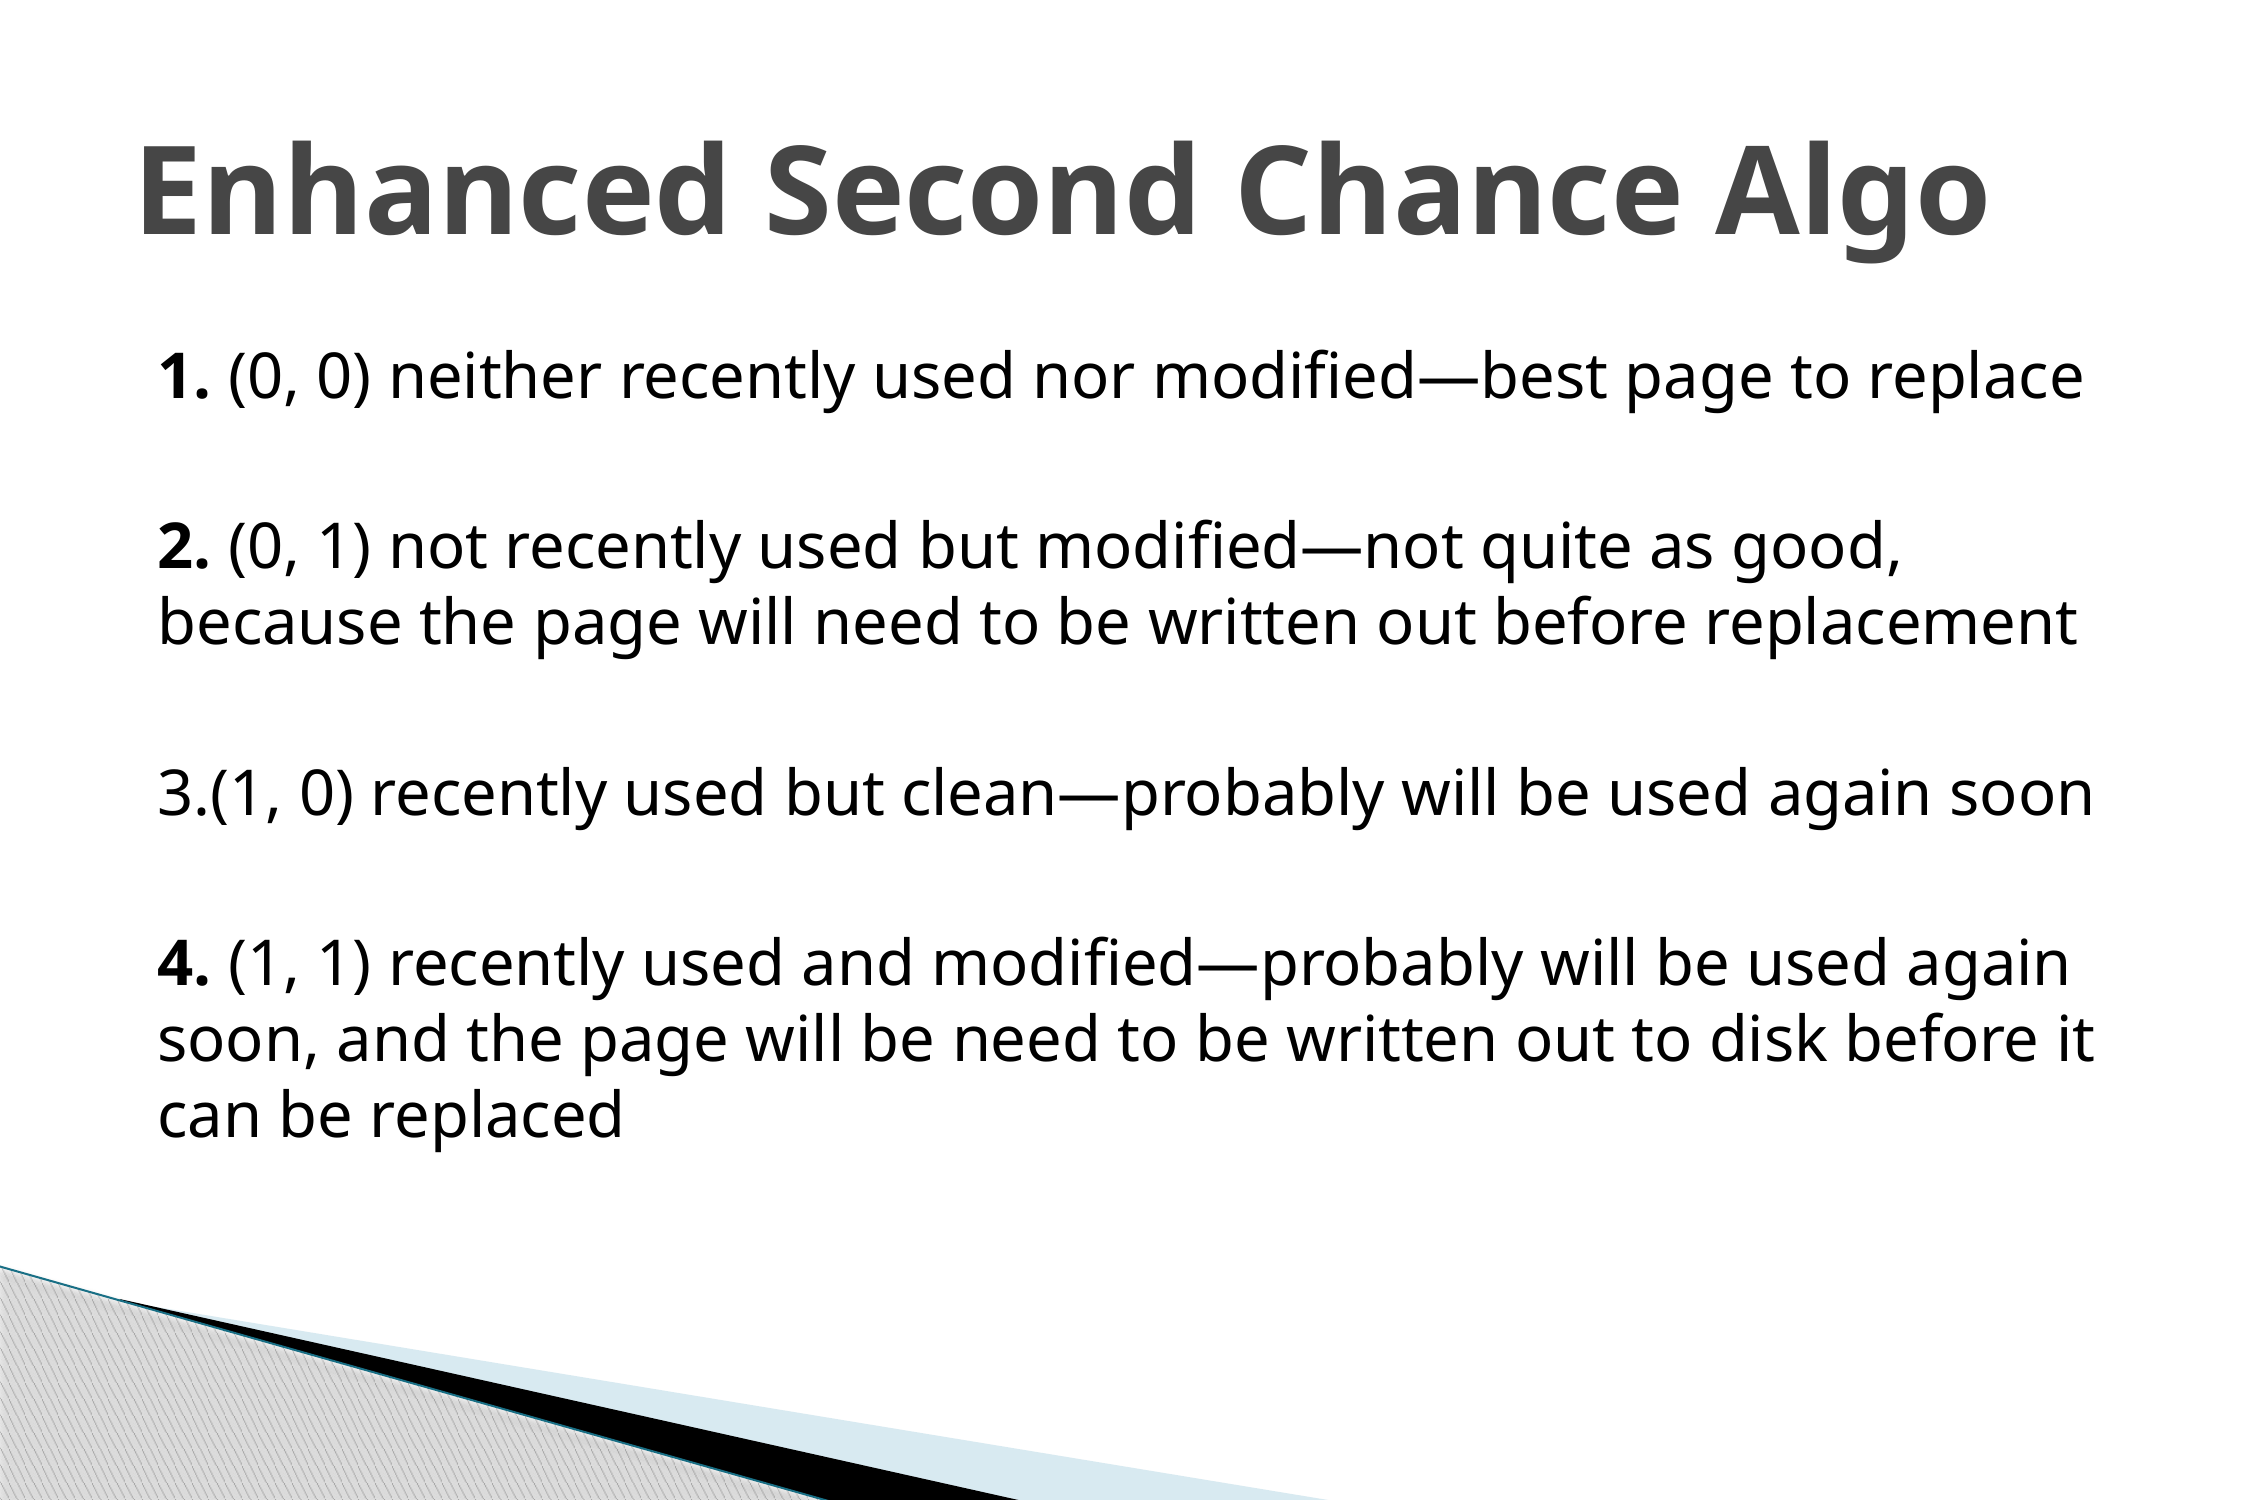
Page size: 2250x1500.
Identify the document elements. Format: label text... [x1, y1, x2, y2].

list 1. (0, 0) neither recently used nor modified—best page to replace 2. (0, 1) not recently used but modified—not quite as good, because the page will need to be written out before replacement 3.(1, 0) recently used but clean—probably will be used again soon 4. (1, 1) recently used and modified—probably will be used again soon, and the page will be need to be written out to disk before it can be replaced [112, 323, 2138, 1314]
title Enhanced Second Chance Algo [112, 60, 2138, 310]
